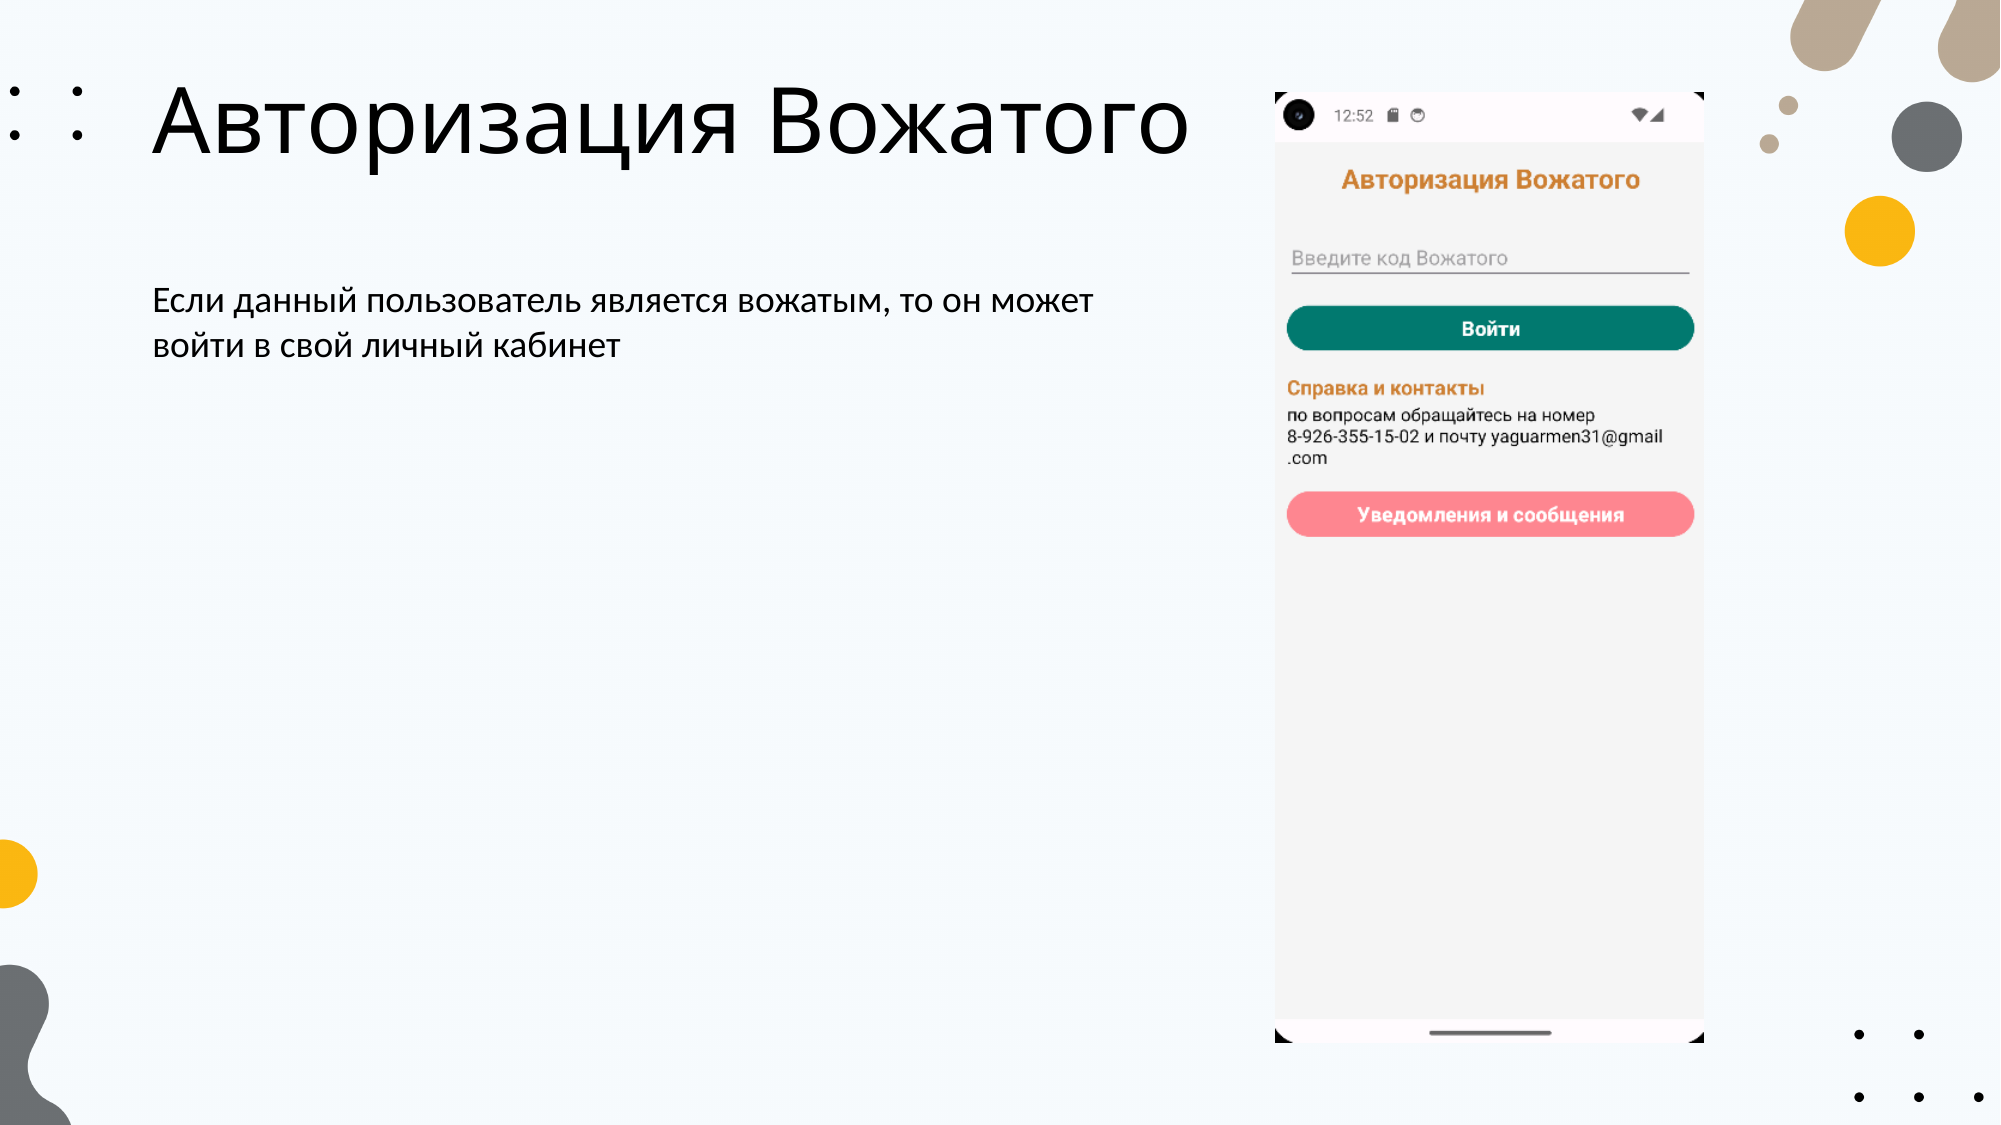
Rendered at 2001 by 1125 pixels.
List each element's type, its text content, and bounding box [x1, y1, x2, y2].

title Авторизация Вожатого [137, 59, 1863, 188]
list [1275, 92, 1704, 1043]
picture [0, 0, 2000, 1125]
text_box Если данный пользователь является вожатым, то он может войти в свой личный кабинет [137, 267, 1138, 372]
